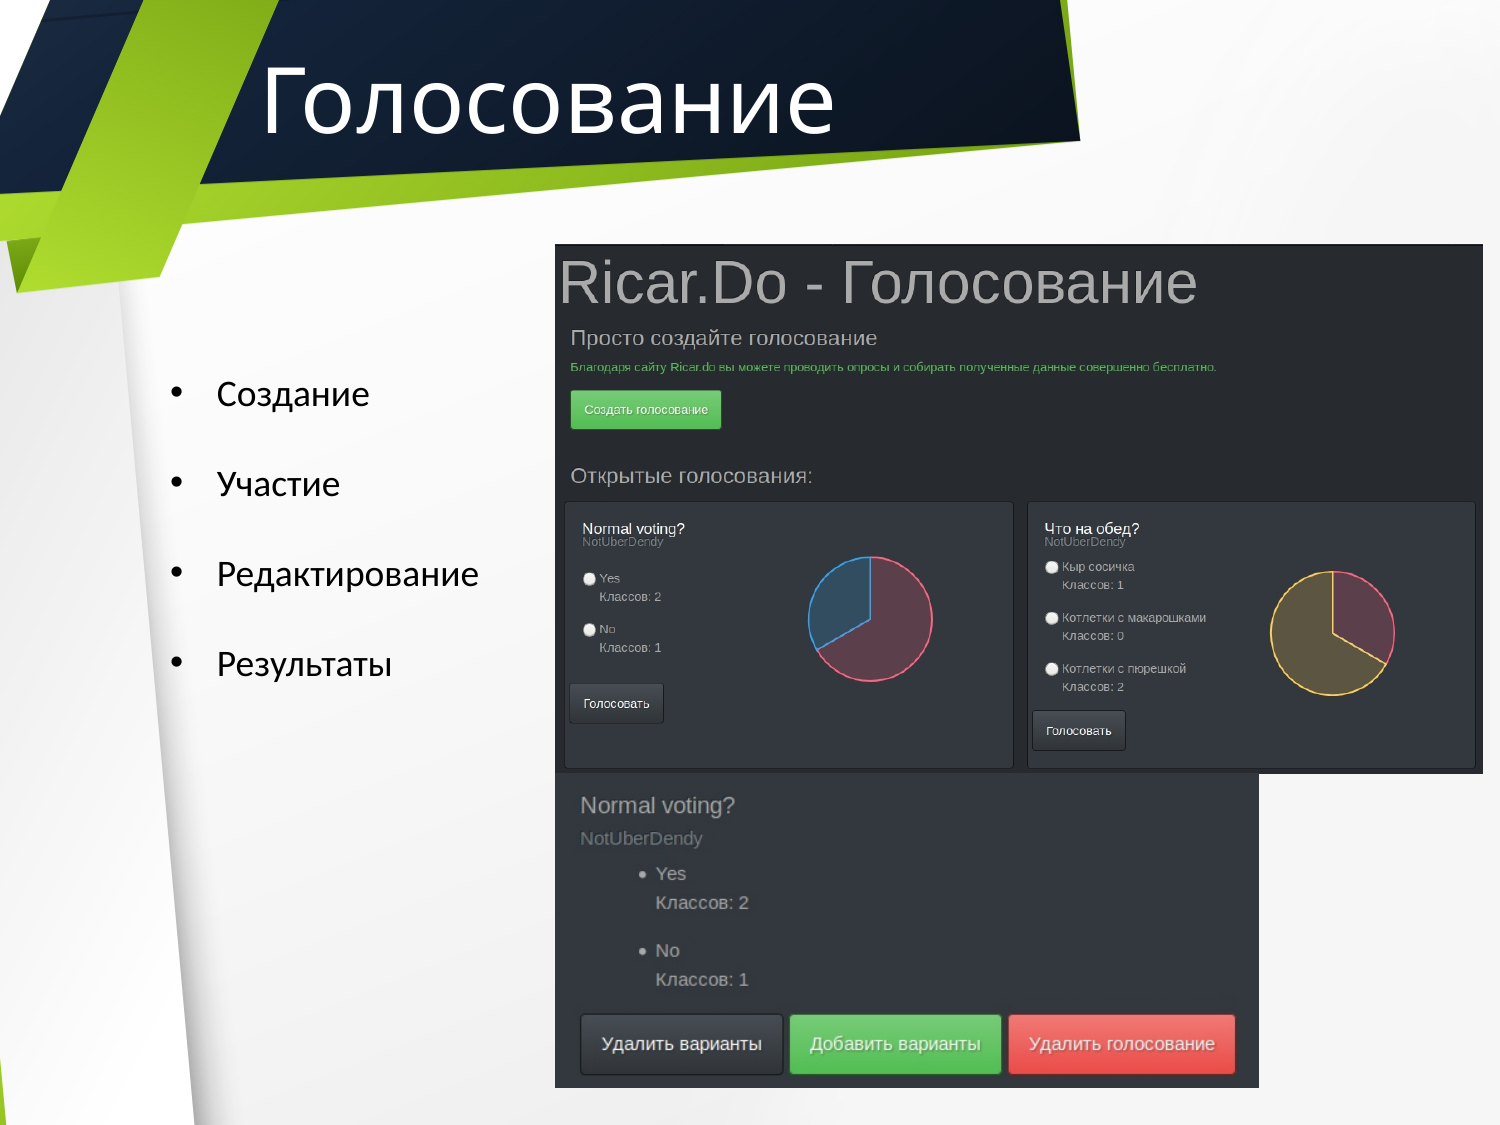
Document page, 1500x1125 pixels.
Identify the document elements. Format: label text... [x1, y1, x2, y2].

text_box Голосование [244, 30, 1484, 177]
text_box Создание Участие Редактирование Результаты [155, 361, 549, 692]
picture [0, 0, 1500, 1125]
